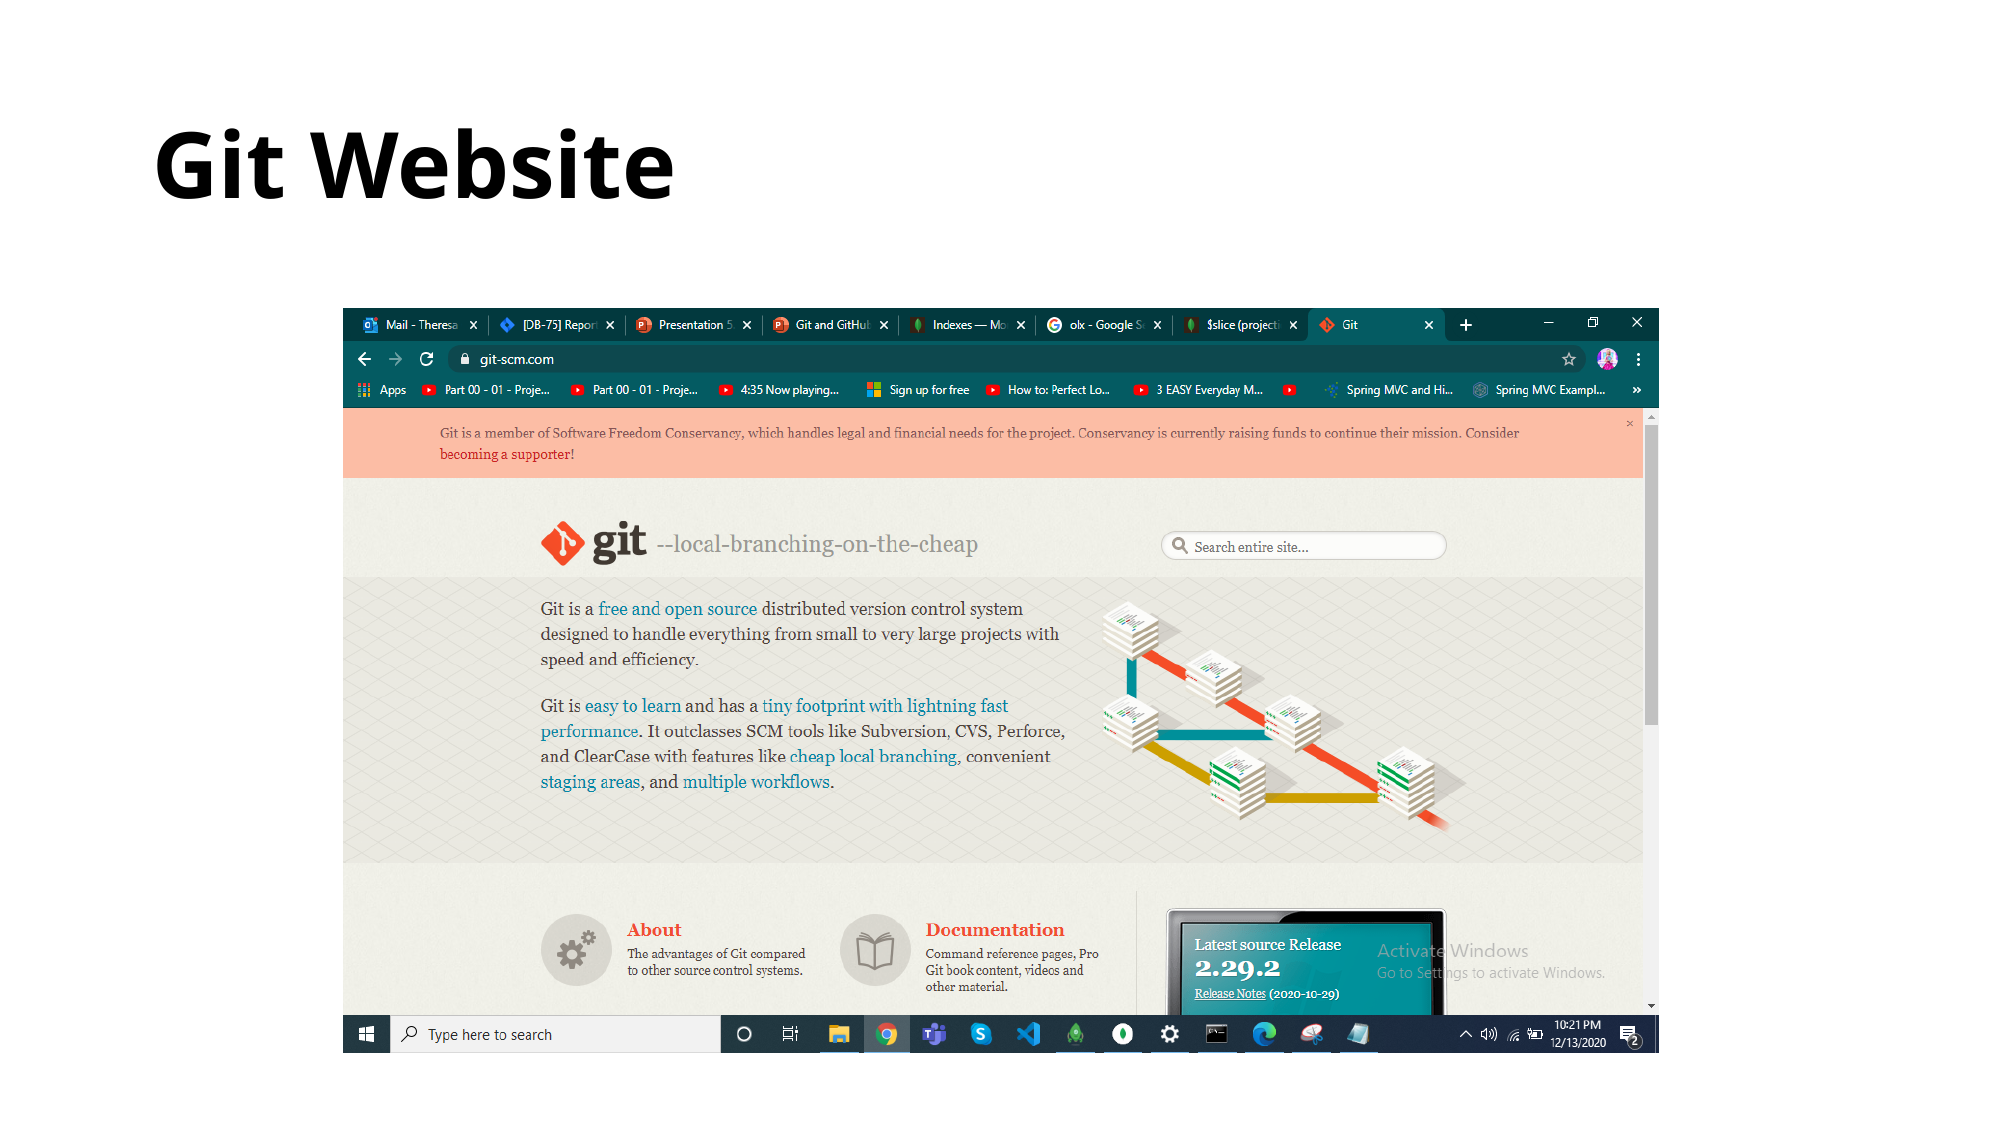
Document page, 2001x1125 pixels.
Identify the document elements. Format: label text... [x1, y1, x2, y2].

picture [343, 308, 1659, 1053]
text_box Git Website [137, 59, 1863, 278]
